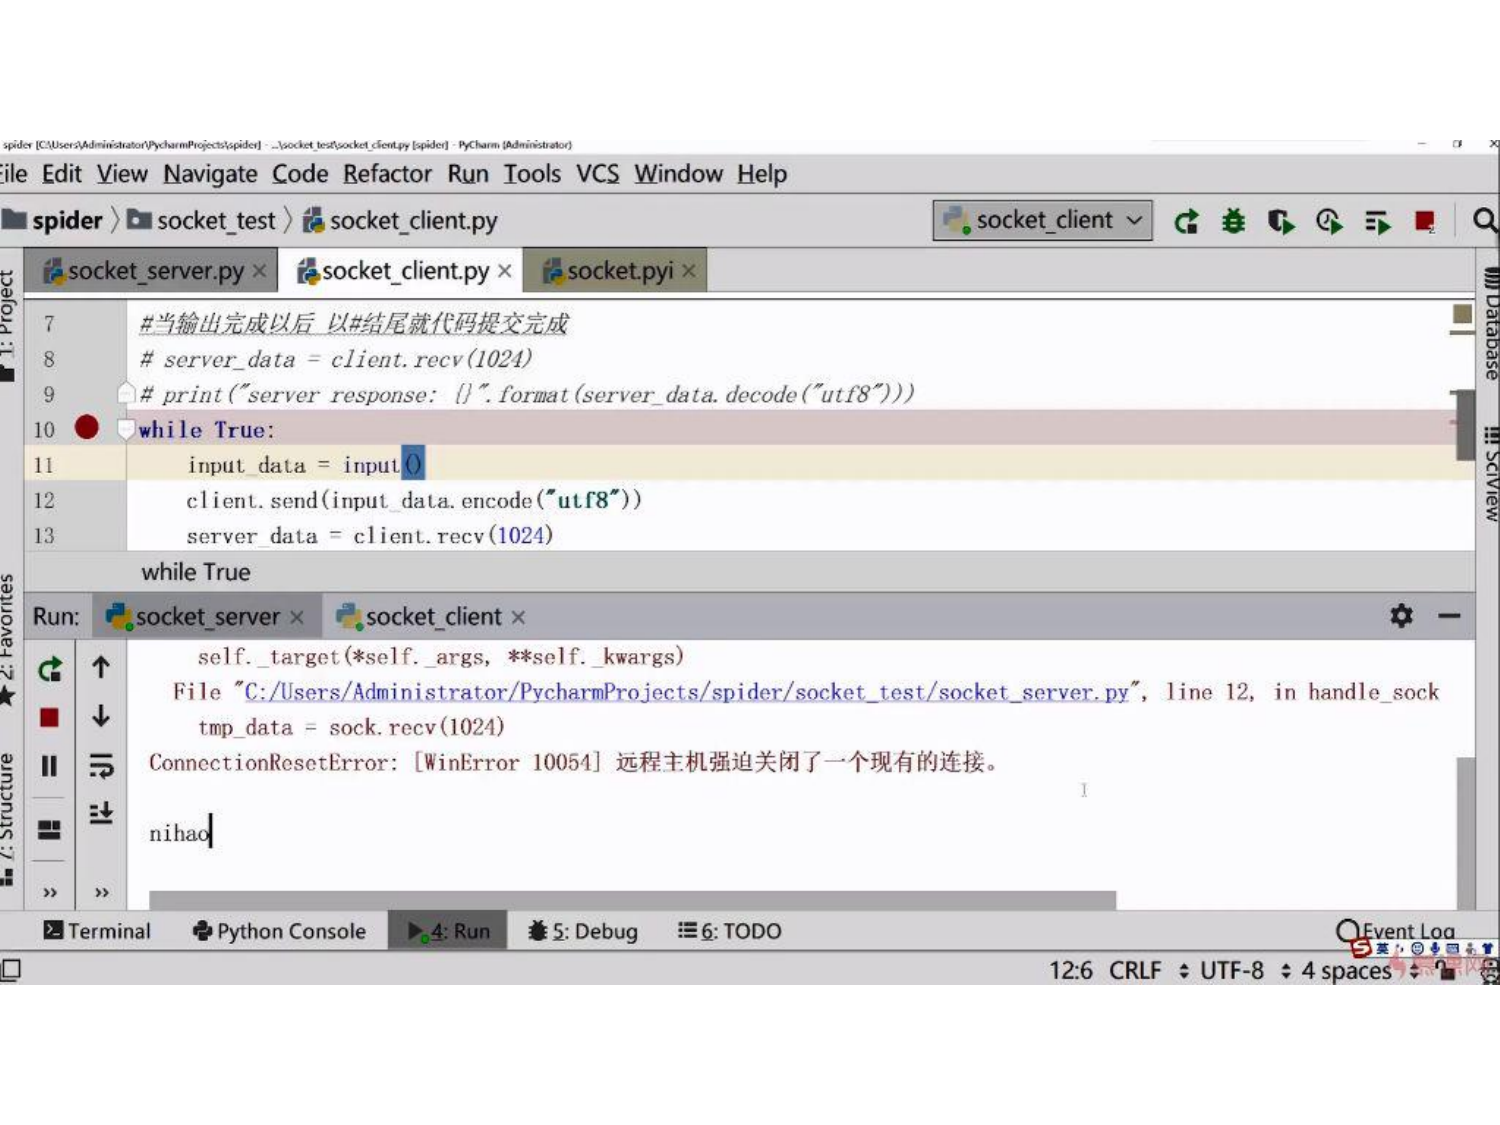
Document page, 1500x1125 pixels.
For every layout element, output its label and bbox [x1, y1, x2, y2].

picture [0, 140, 1500, 985]
